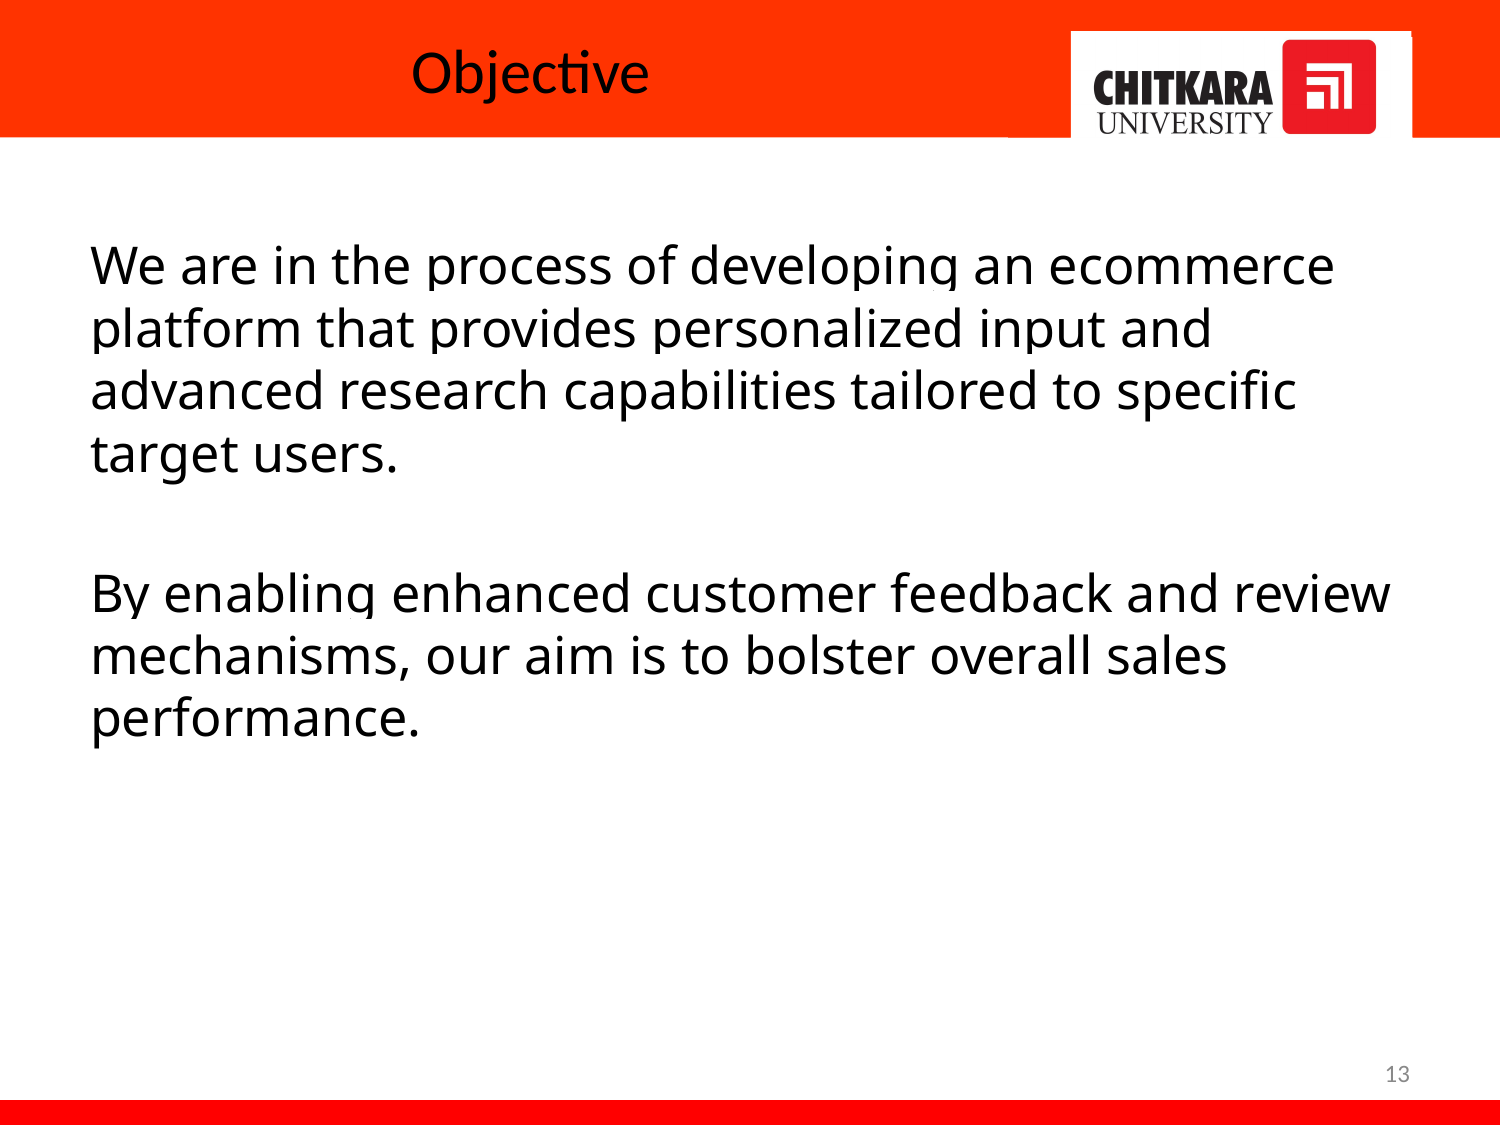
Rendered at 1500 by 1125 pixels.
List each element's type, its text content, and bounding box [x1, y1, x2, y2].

slide_number ‹#› [1074, 1042, 1425, 1103]
title Objective [0, 0, 1063, 138]
list We are in the process of developing an ecommerce platform that provides personalized input and advanced research capabilities tailored to specific target users. By enabling enhanced customer feedback and review mechanisms, our aim is to bolster overall sales performance. [75, 224, 1425, 968]
picture [1074, 37, 1391, 138]
